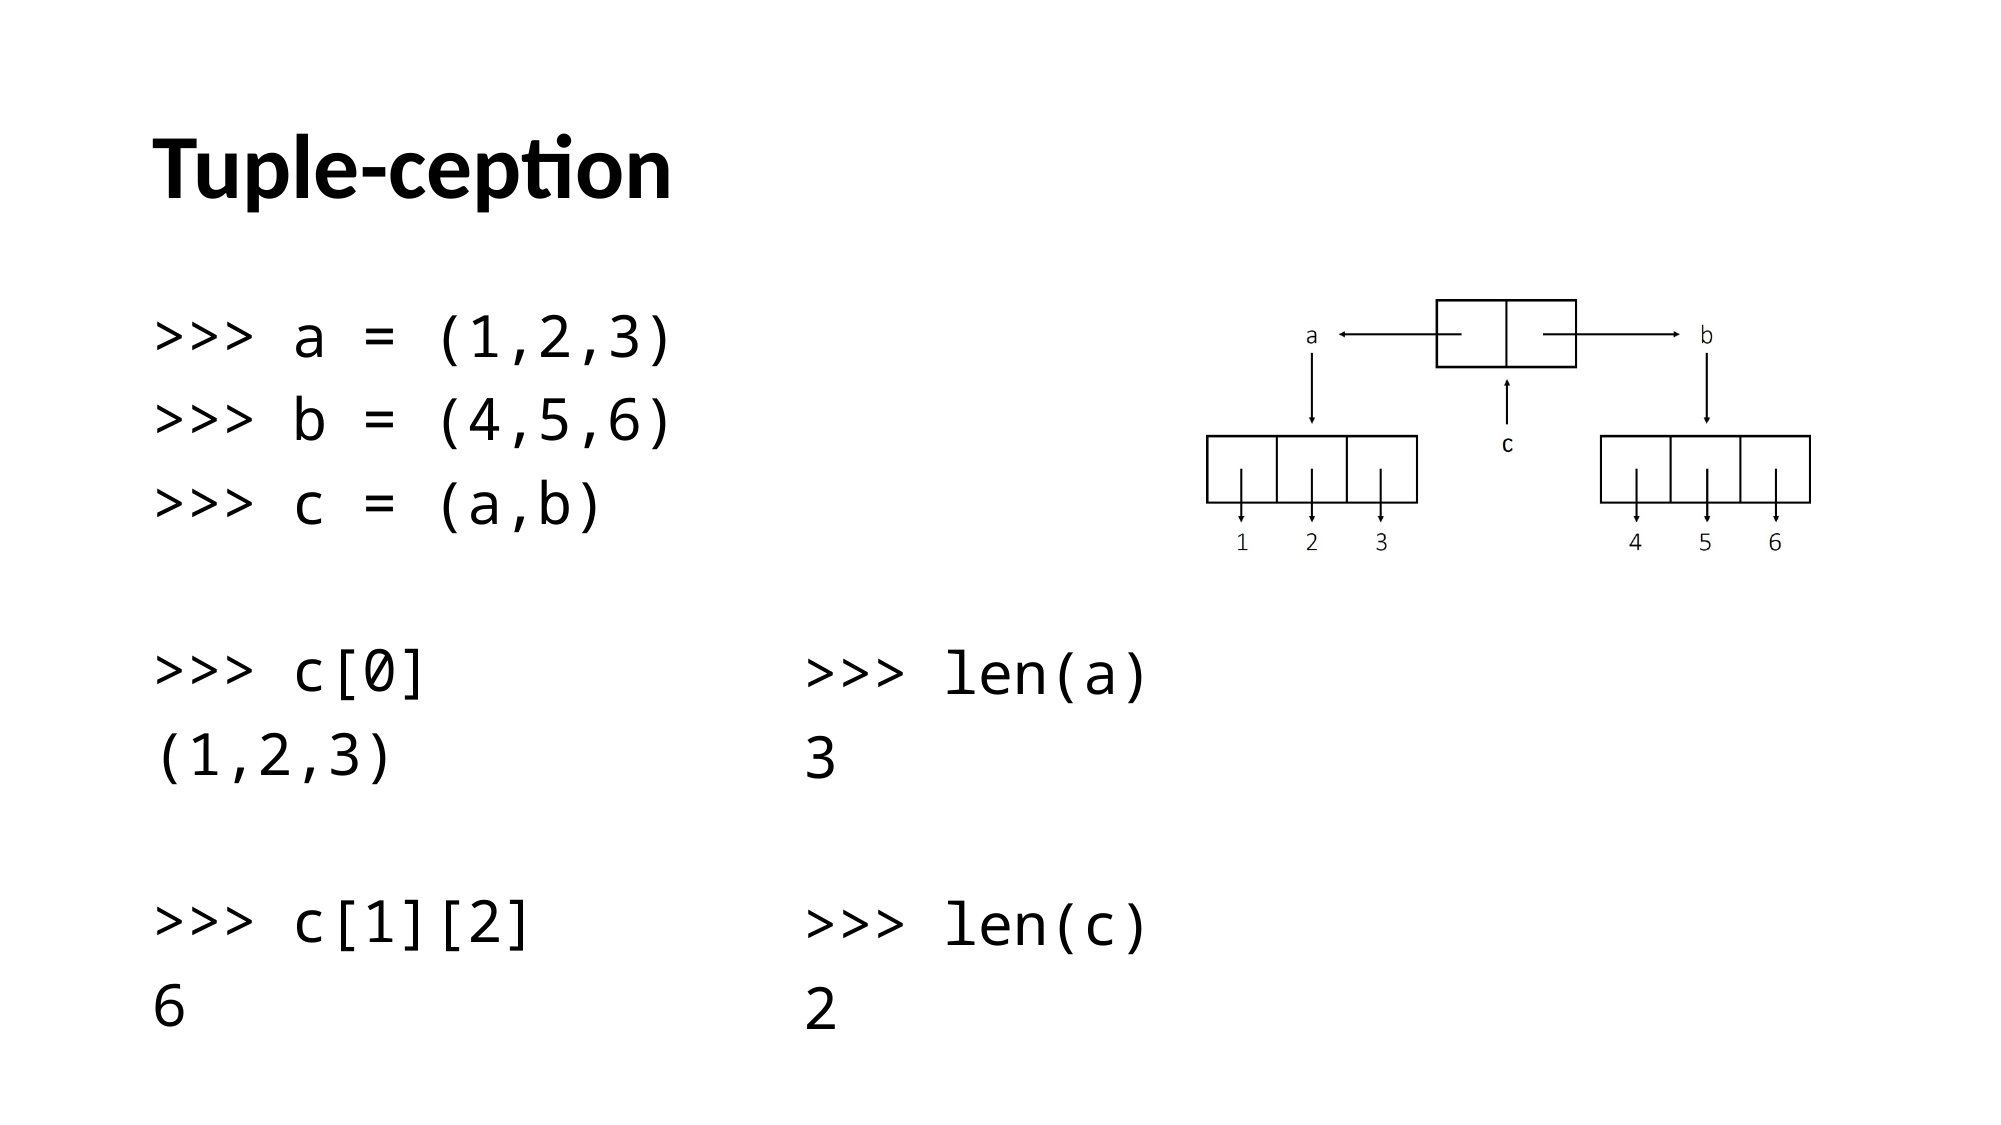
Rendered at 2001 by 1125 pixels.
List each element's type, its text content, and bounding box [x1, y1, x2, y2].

title Tuple-ception [137, 59, 1863, 278]
picture [1206, 299, 1811, 573]
list >>> a = (1,2,3) >>> b = (4,5,6) >>> c = (a,b) >>> c[0] (1,2,3) >>> c[1][2] 6 [137, 299, 1863, 1103]
text_box >>> len(a) 3 >>> len(c) 2 [788, 636, 1367, 1099]
